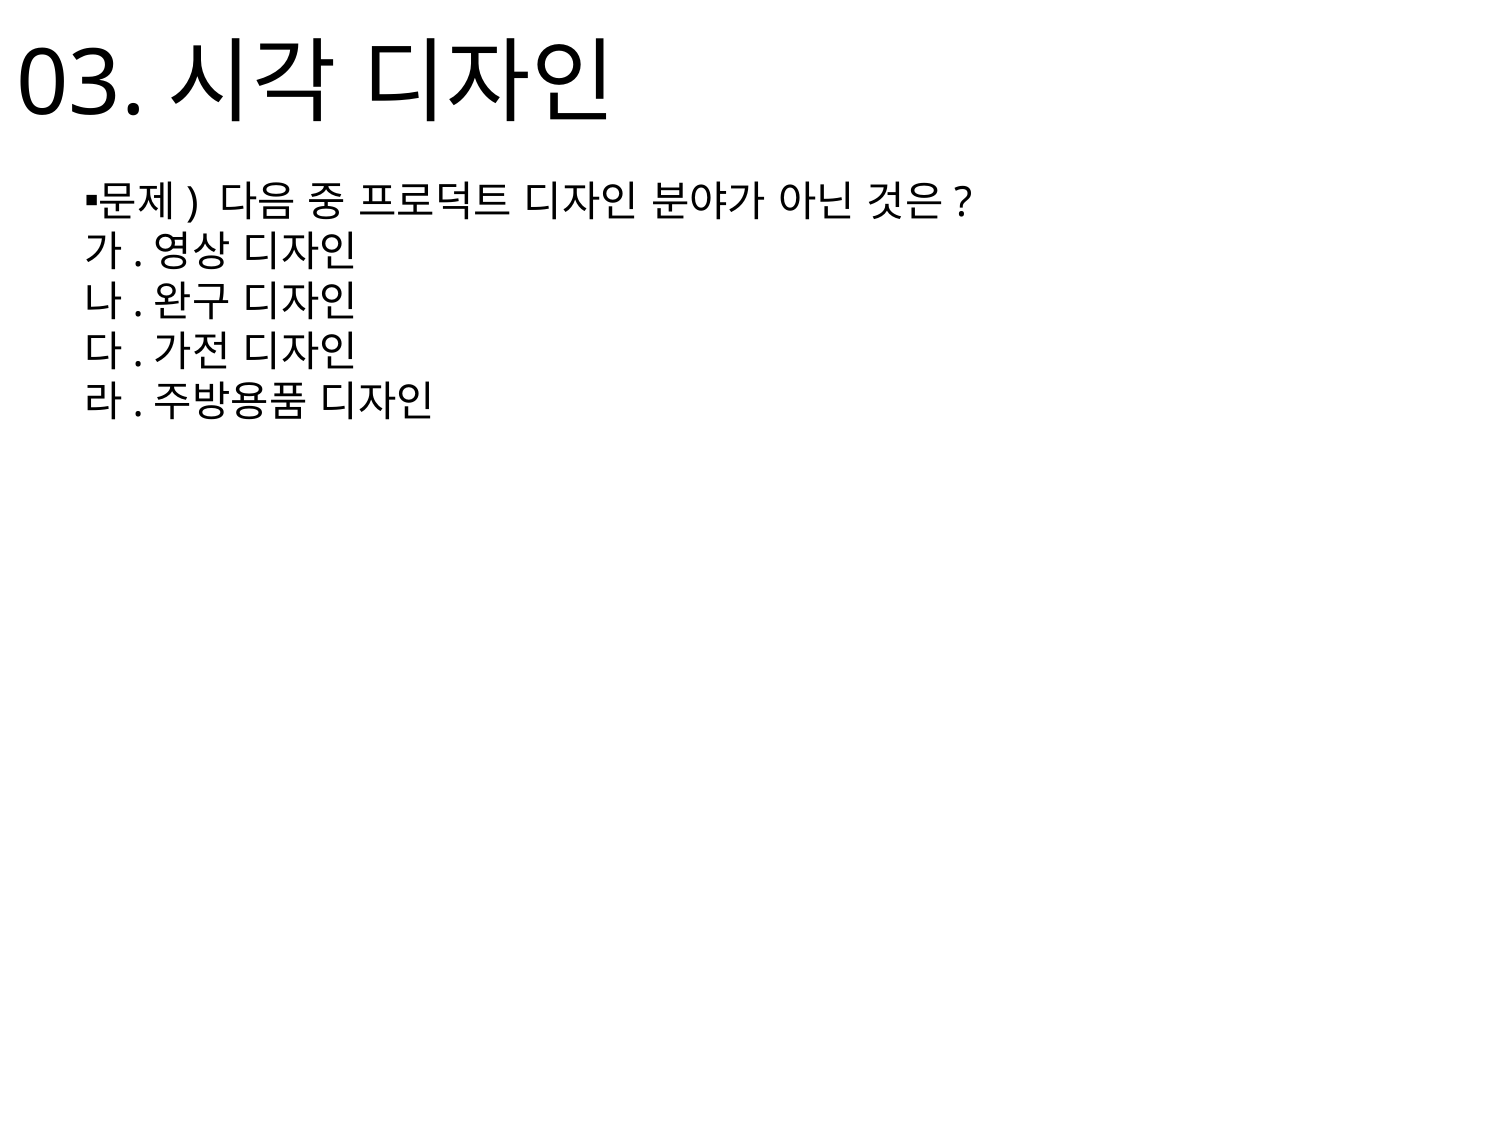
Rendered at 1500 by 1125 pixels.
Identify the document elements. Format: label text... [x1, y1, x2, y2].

title 03.시각 디자인 [1, 0, 1499, 156]
text_box 문제) 다음 중 프로덕트 디자인 분야가 아닌 것은? 가.영상 디자인 나.완구 디자인 다.가전 디자인 라.주방용품 디자인 [69, 166, 1419, 958]
